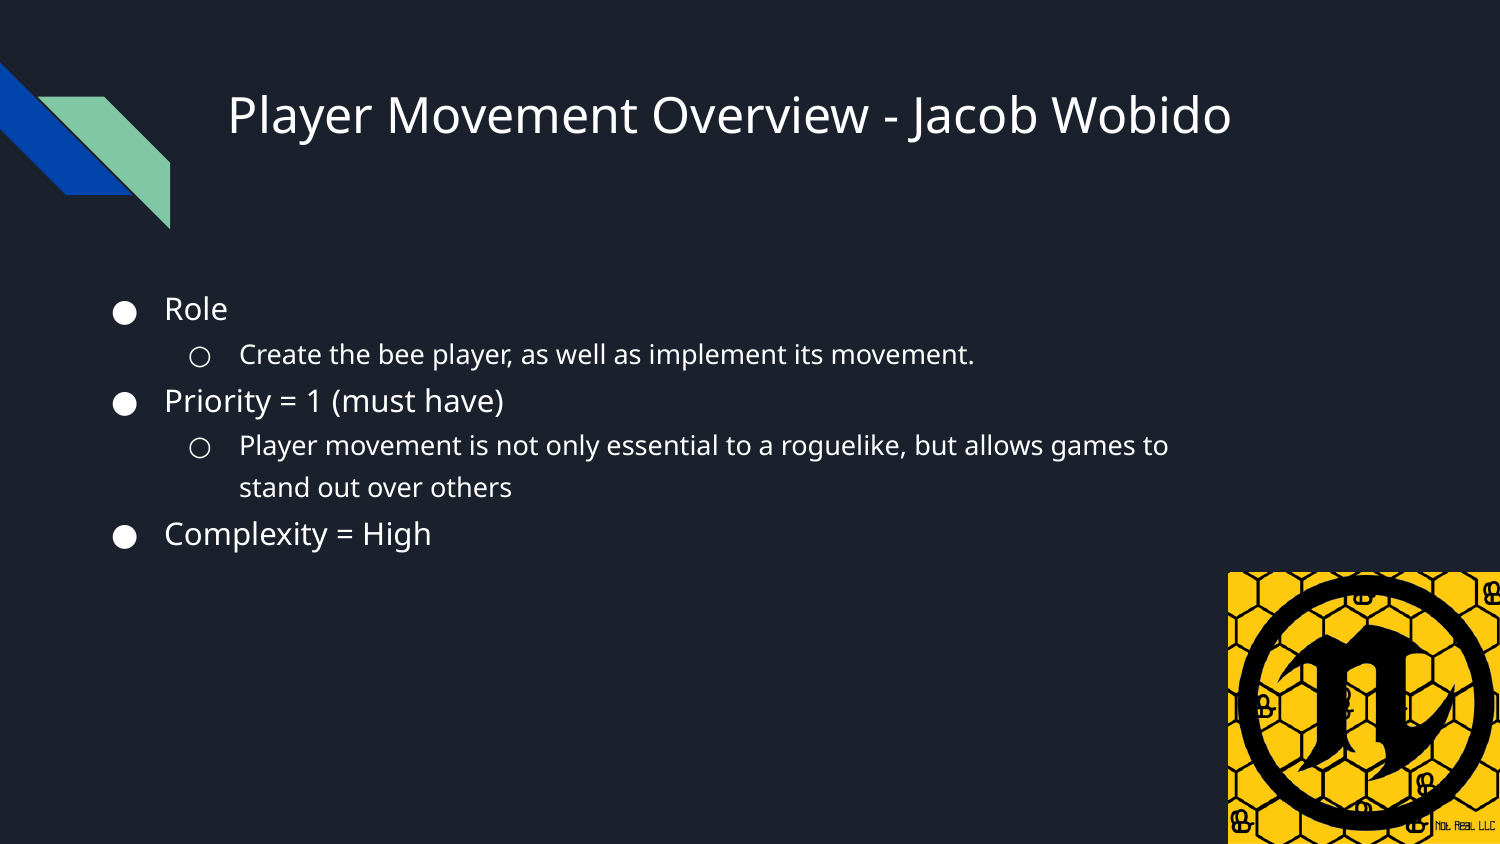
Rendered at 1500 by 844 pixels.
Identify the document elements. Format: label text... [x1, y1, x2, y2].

list Role Create the bee player, as well as implement its movement. Priority = 1 (must have) Player movement is not only essential to a roguelike, but allows games to stand out over others Complexity = High [74, 266, 1229, 744]
title Player Movement Overview - Jacob Wobido [212, 64, 1368, 215]
picture [1228, 572, 1500, 844]
